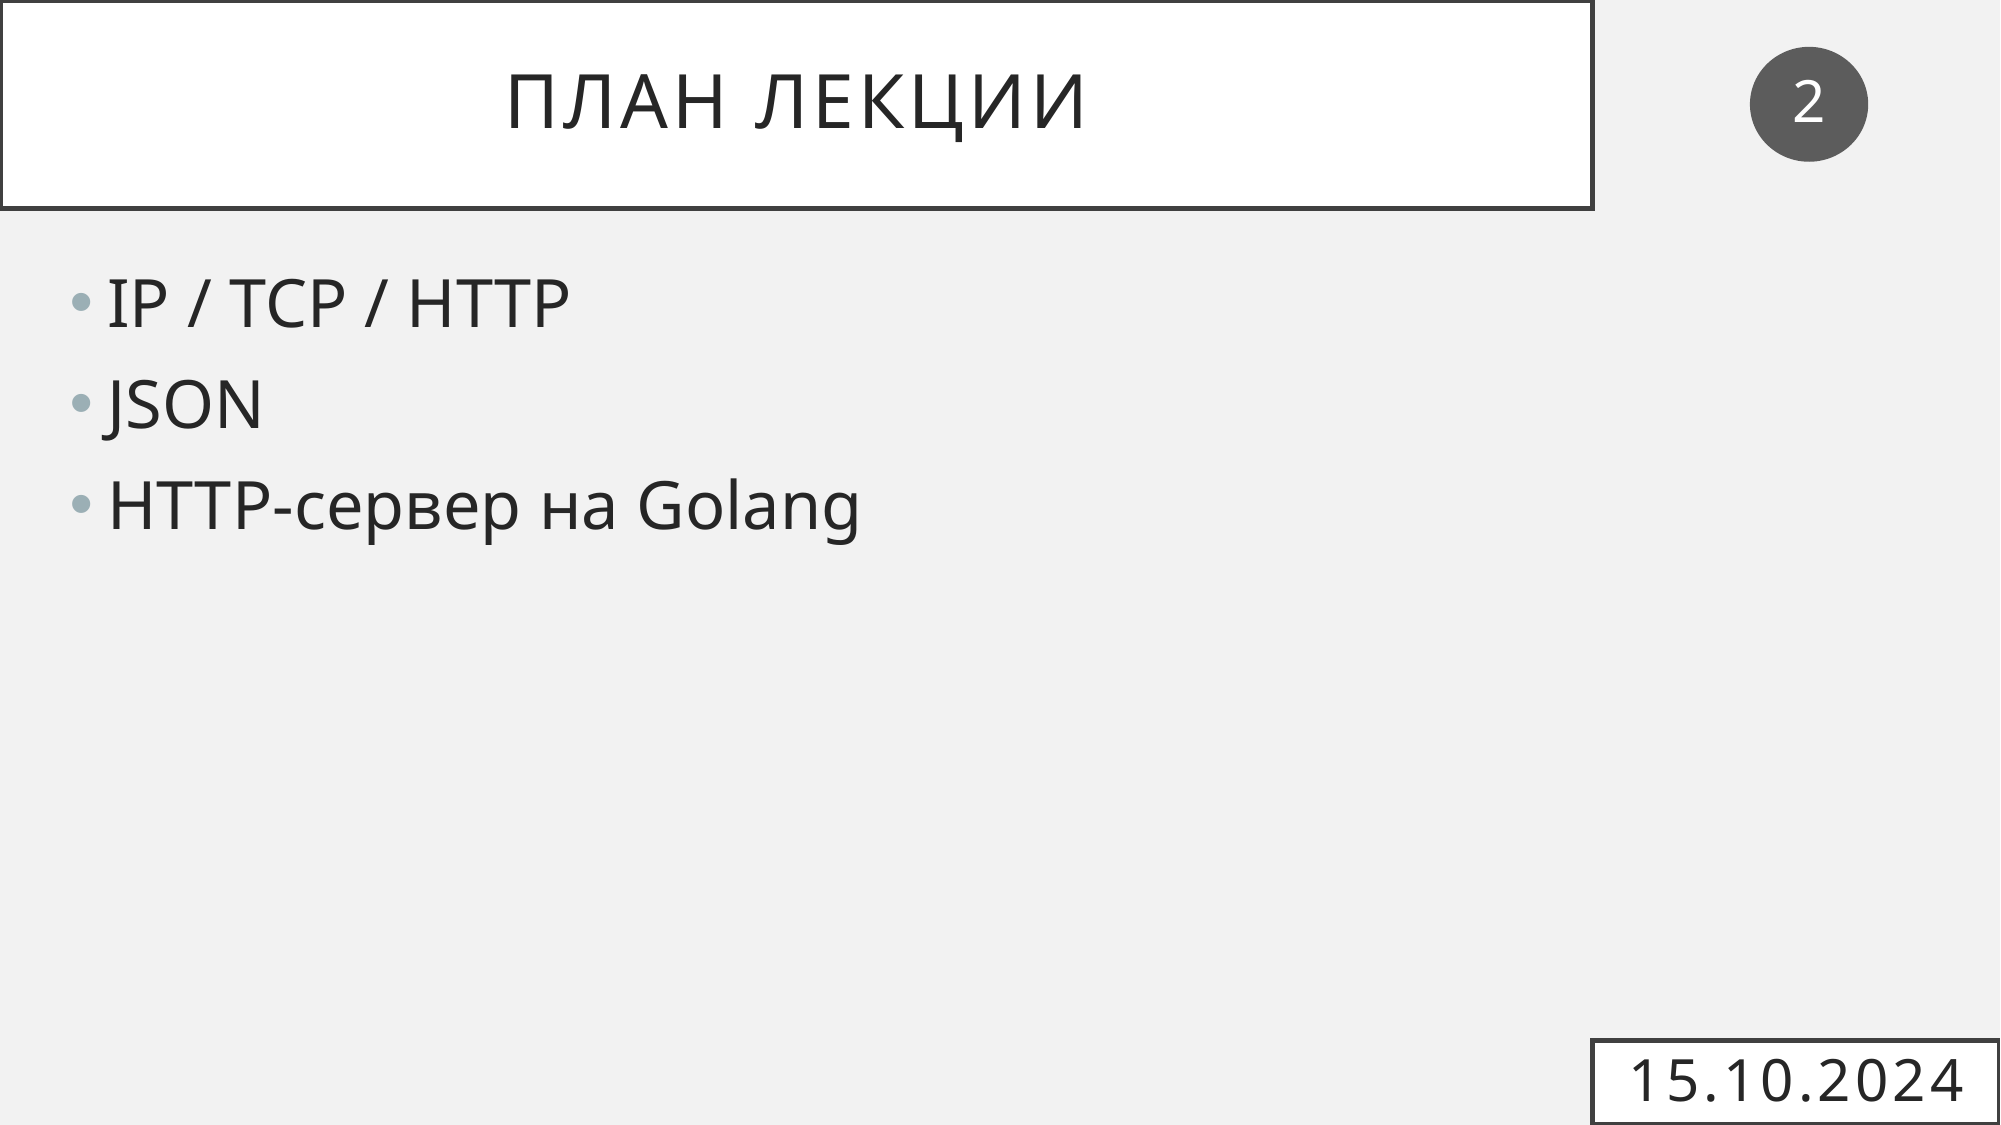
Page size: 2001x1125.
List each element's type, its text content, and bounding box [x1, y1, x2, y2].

title План лекции [0, 0, 1595, 211]
slide_number 2 [1749, 46, 1869, 162]
list IP / TCP / HTTP JSON HTTP-сервер на Golang [54, 253, 1946, 1041]
text_box 15.10.2024 [1592, 1040, 2000, 1125]
